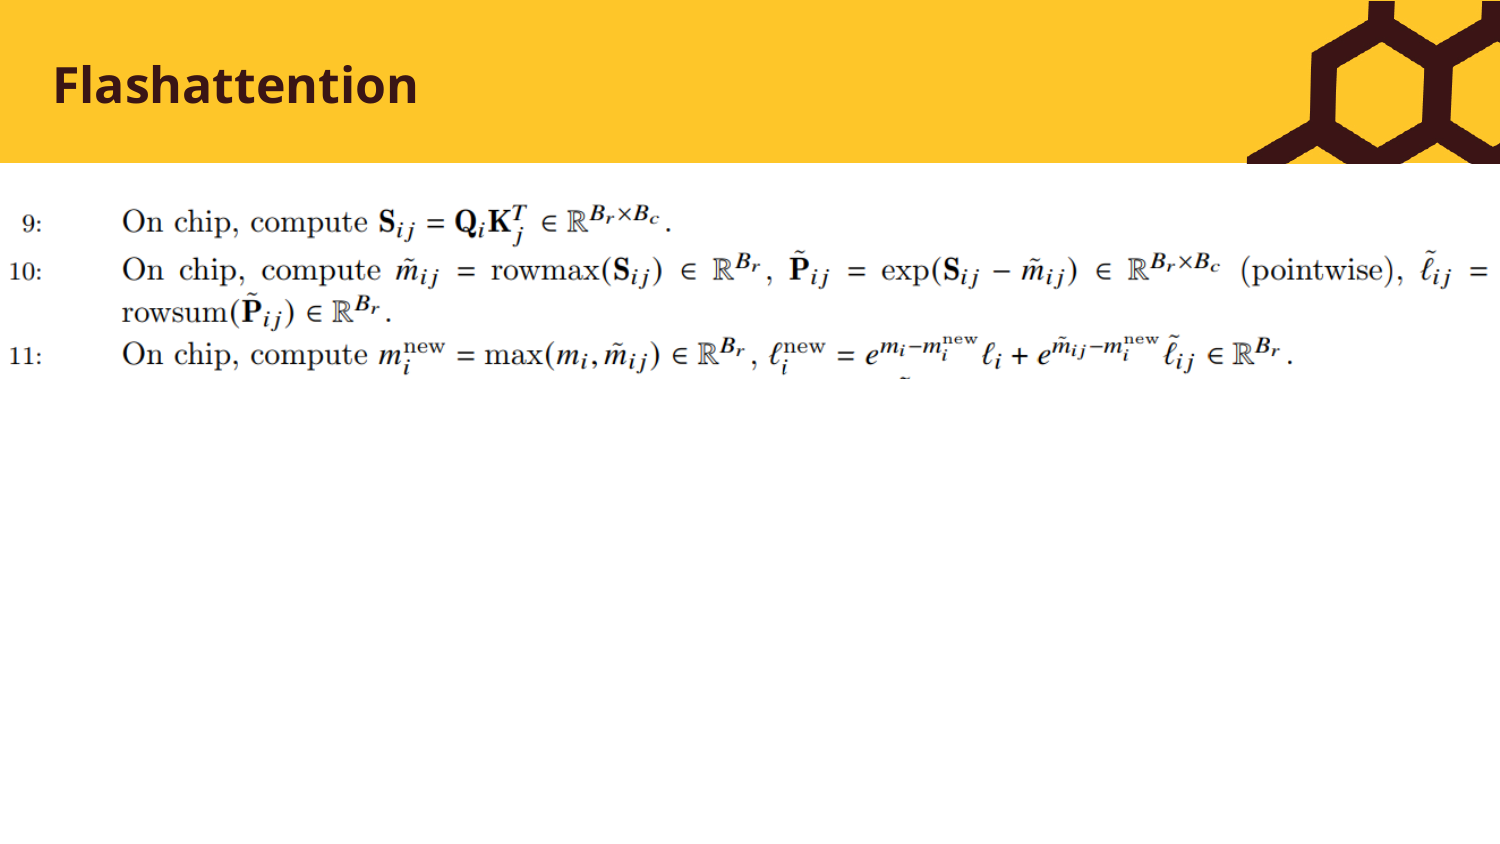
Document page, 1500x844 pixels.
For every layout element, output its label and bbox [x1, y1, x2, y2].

picture [0, 0, 1500, 164]
picture [0, 202, 1500, 379]
